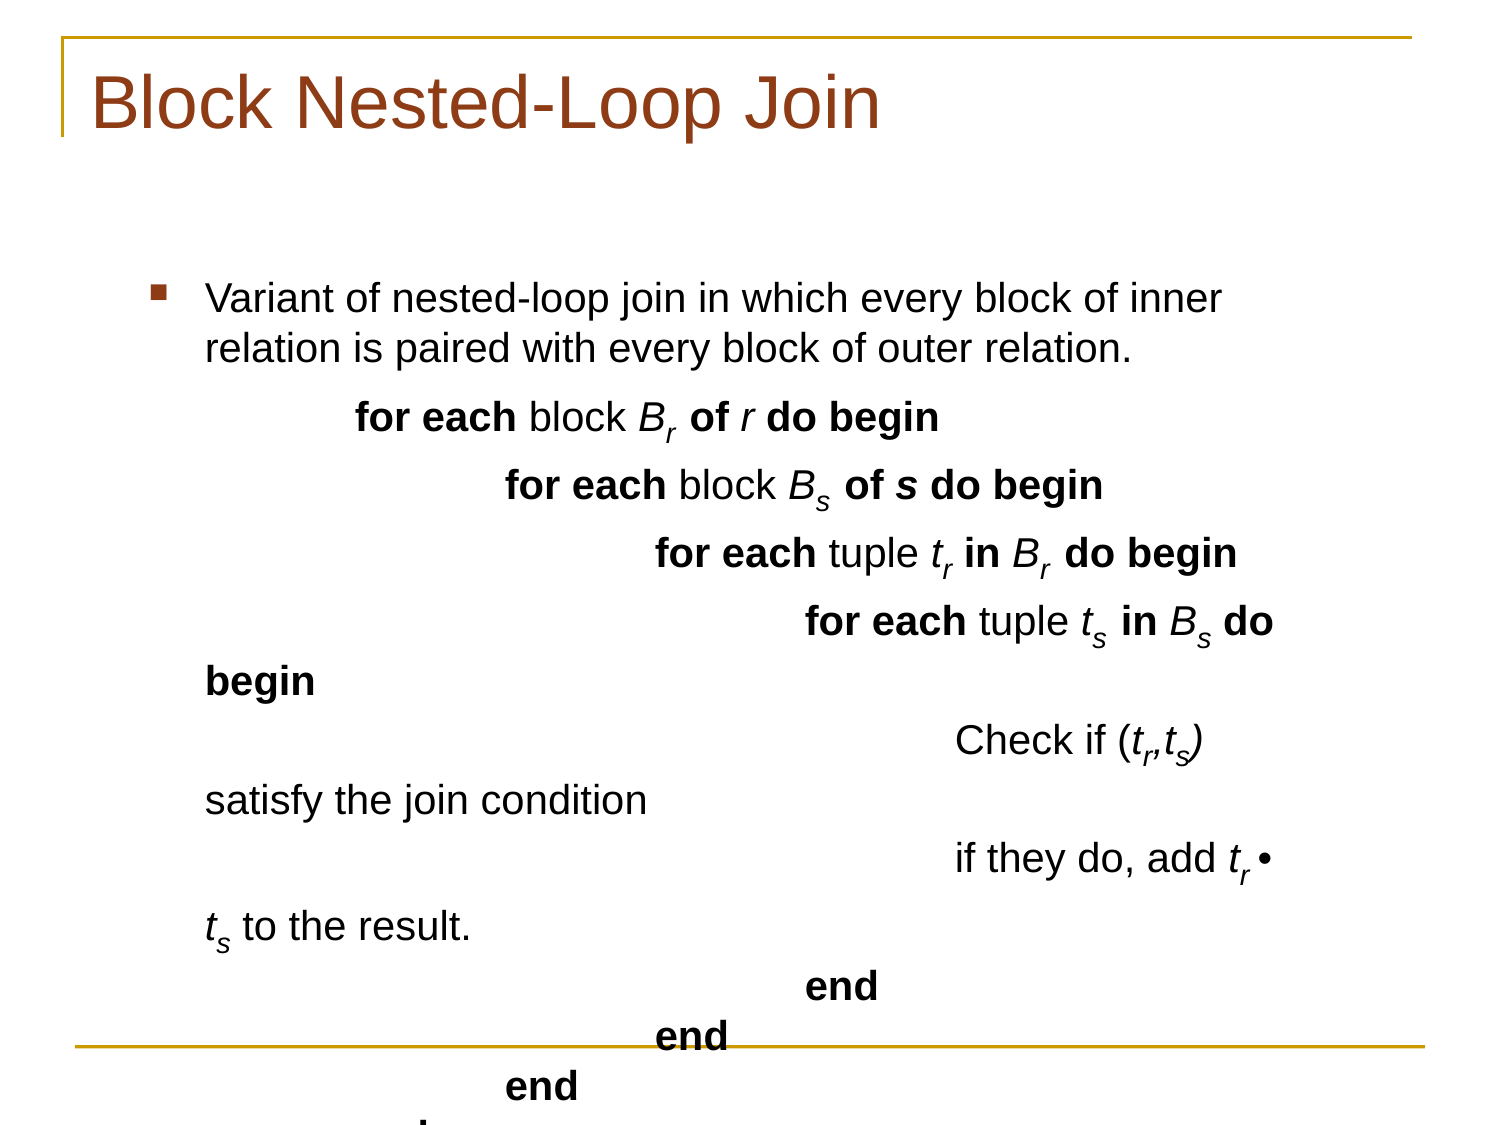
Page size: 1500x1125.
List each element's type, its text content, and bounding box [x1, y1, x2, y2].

list Variant of nested-loop join in which every block of inner relation is paired with every block of outer relation. for each block Br of r do begin for each block Bs of s do begin for each tuple tr in Br do begin for each tuple ts in Bs do begin Check if (tr,ts) satisfy the join condition if they do, add tr • ts to the result. end end end end [133, 263, 1313, 972]
title Block Nested-Loop Join [74, 45, 1426, 233]
